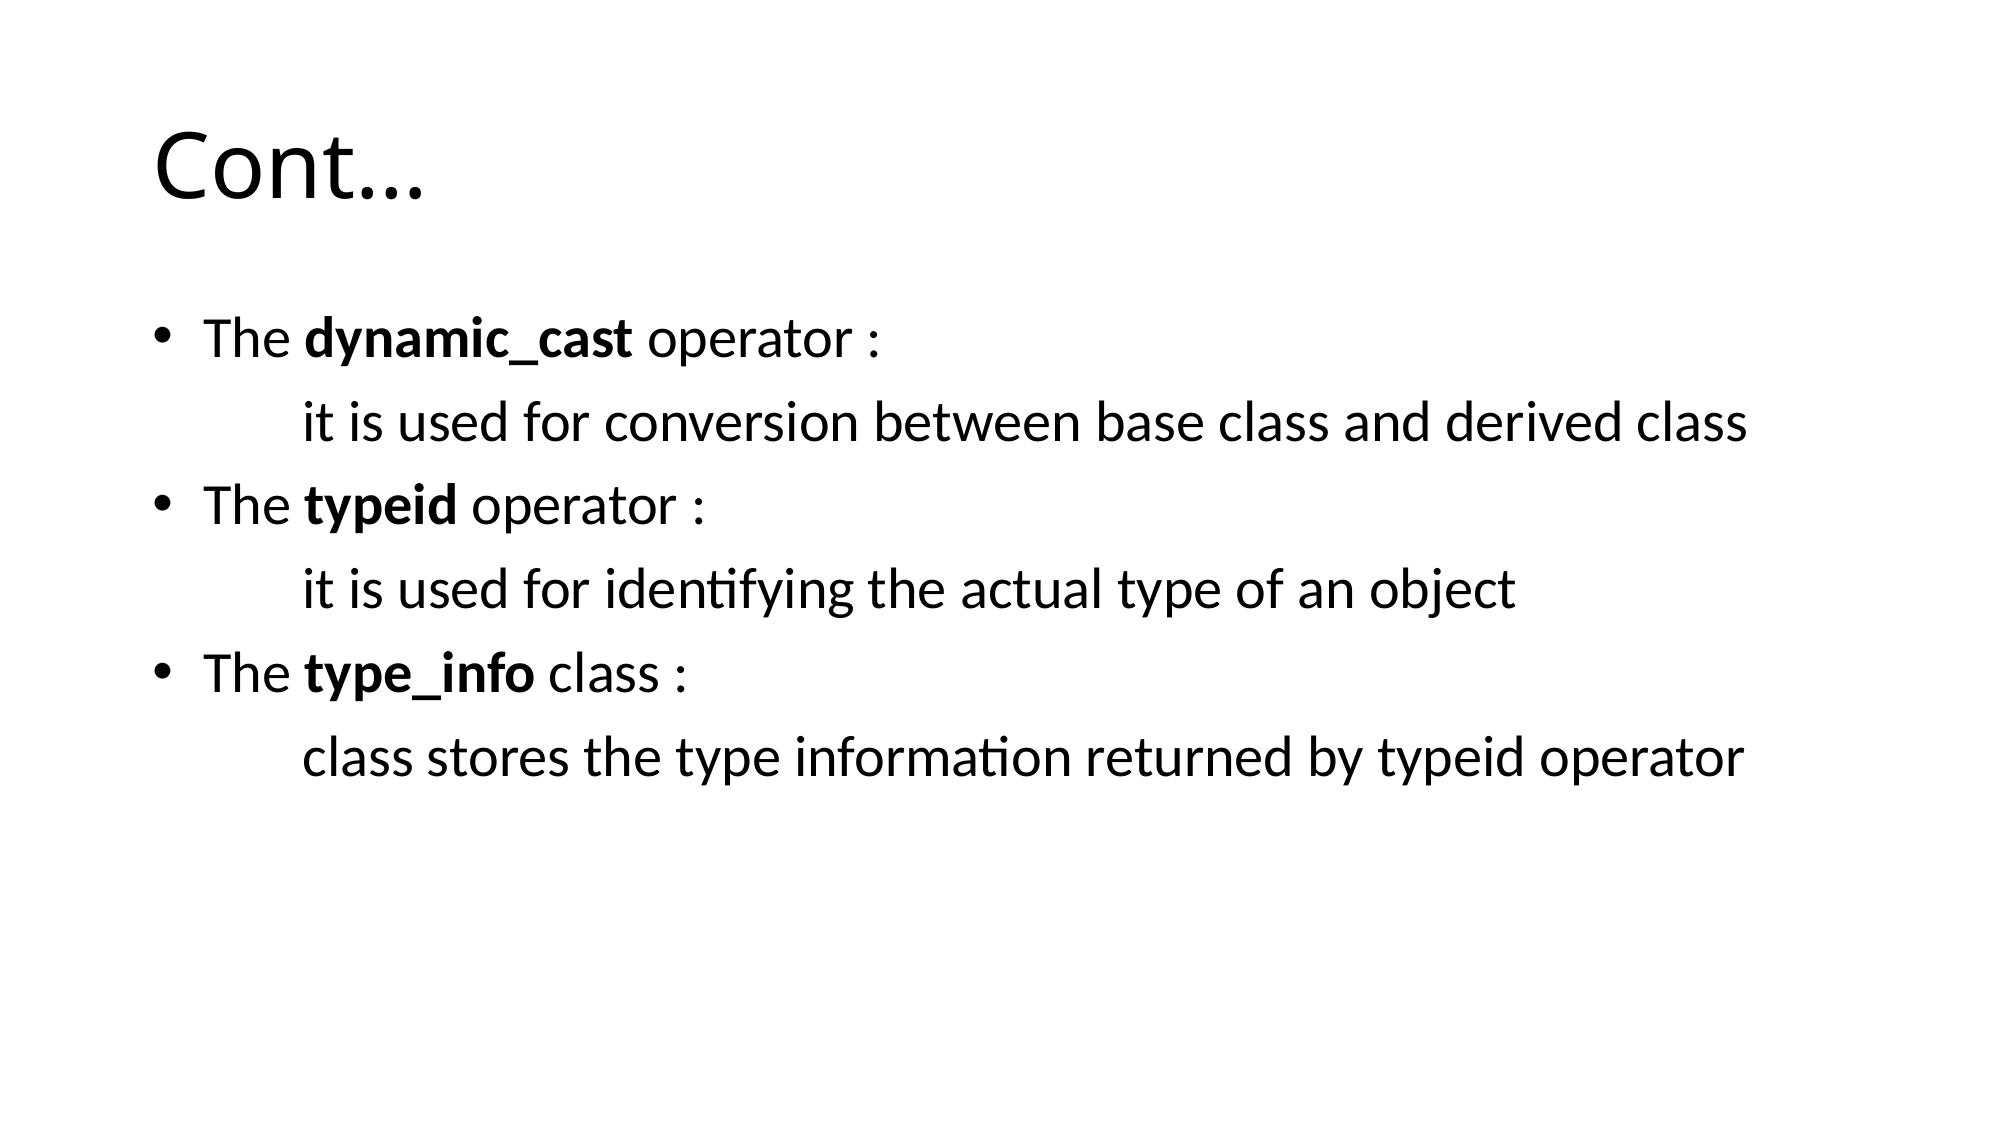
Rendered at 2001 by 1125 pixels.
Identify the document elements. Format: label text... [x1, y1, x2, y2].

title Cont… [137, 59, 1863, 278]
list The dynamic_cast operator : it is used for conversion between base class and derived class The typeid operator : it is used for identifying the actual type of an object The type_info class : class stores the type information returned by typeid operator [137, 299, 1863, 1014]
